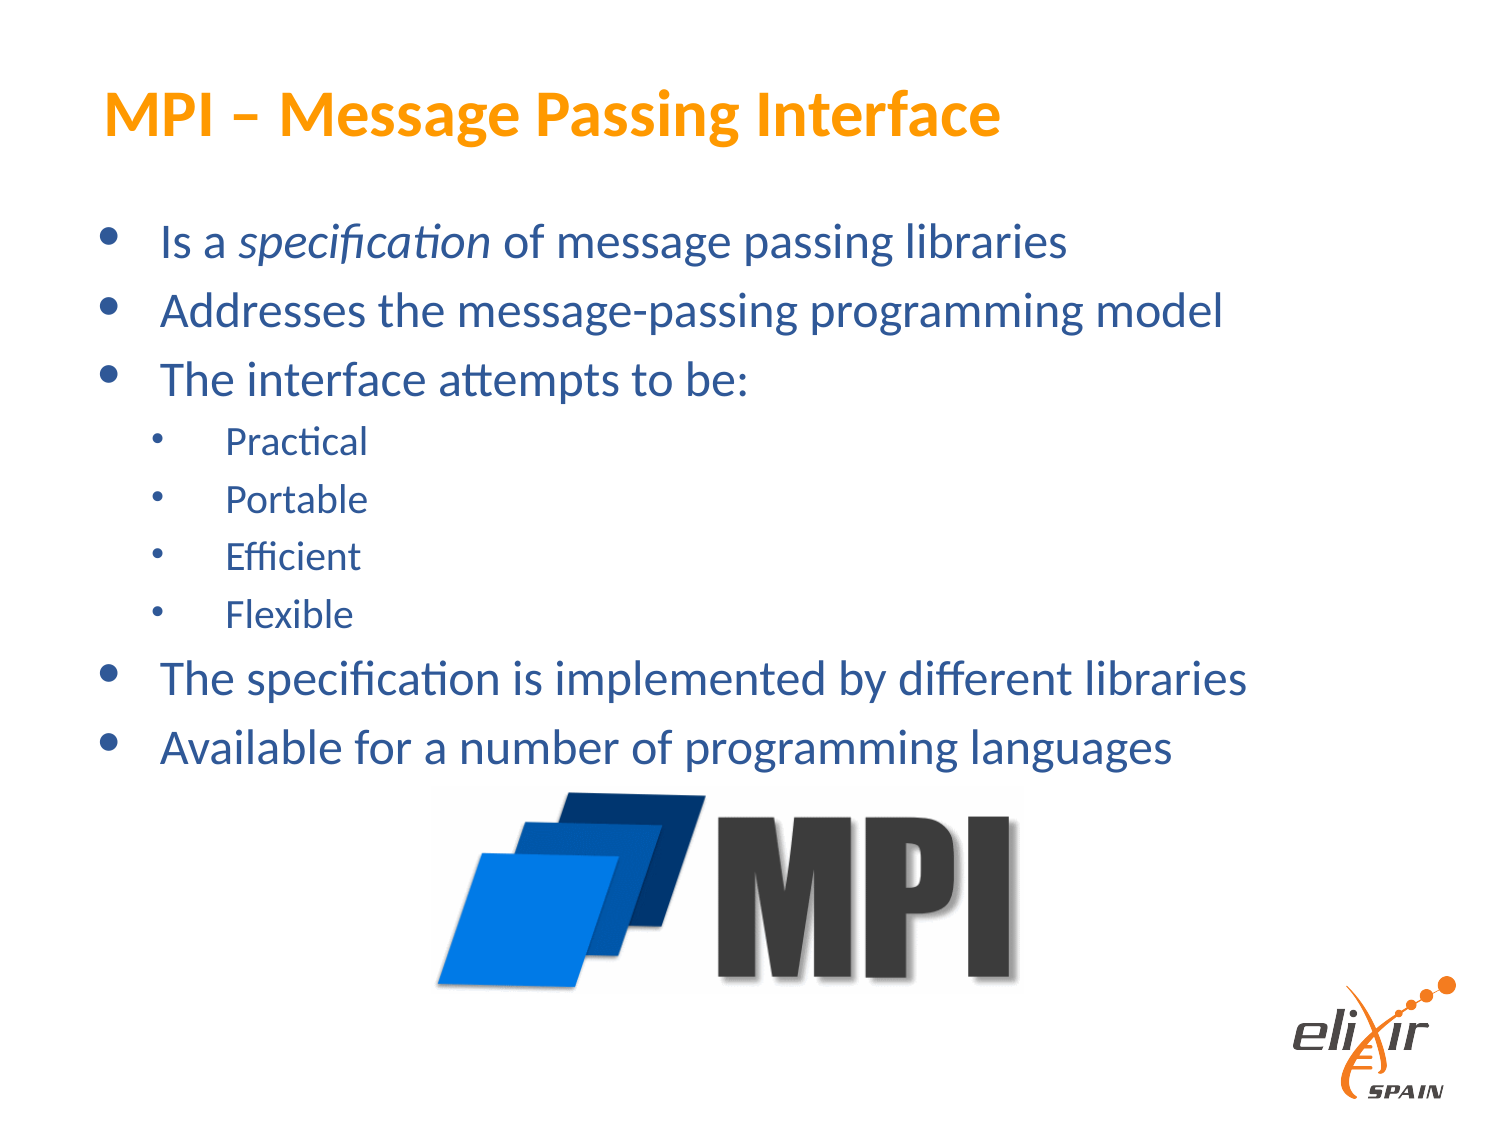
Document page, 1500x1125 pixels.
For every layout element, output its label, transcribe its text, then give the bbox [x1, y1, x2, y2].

picture [430, 786, 1024, 994]
list Is a specification of message passing libraries Addresses the message-passing programming model The interface attempts to be: Practical Portable Efficient Flexible The specification is implemented by different libraries Available for a number of programming languages [81, 184, 1419, 1027]
title MPI – Message Passing Interface [88, 54, 1426, 161]
picture [1293, 976, 1456, 1099]
